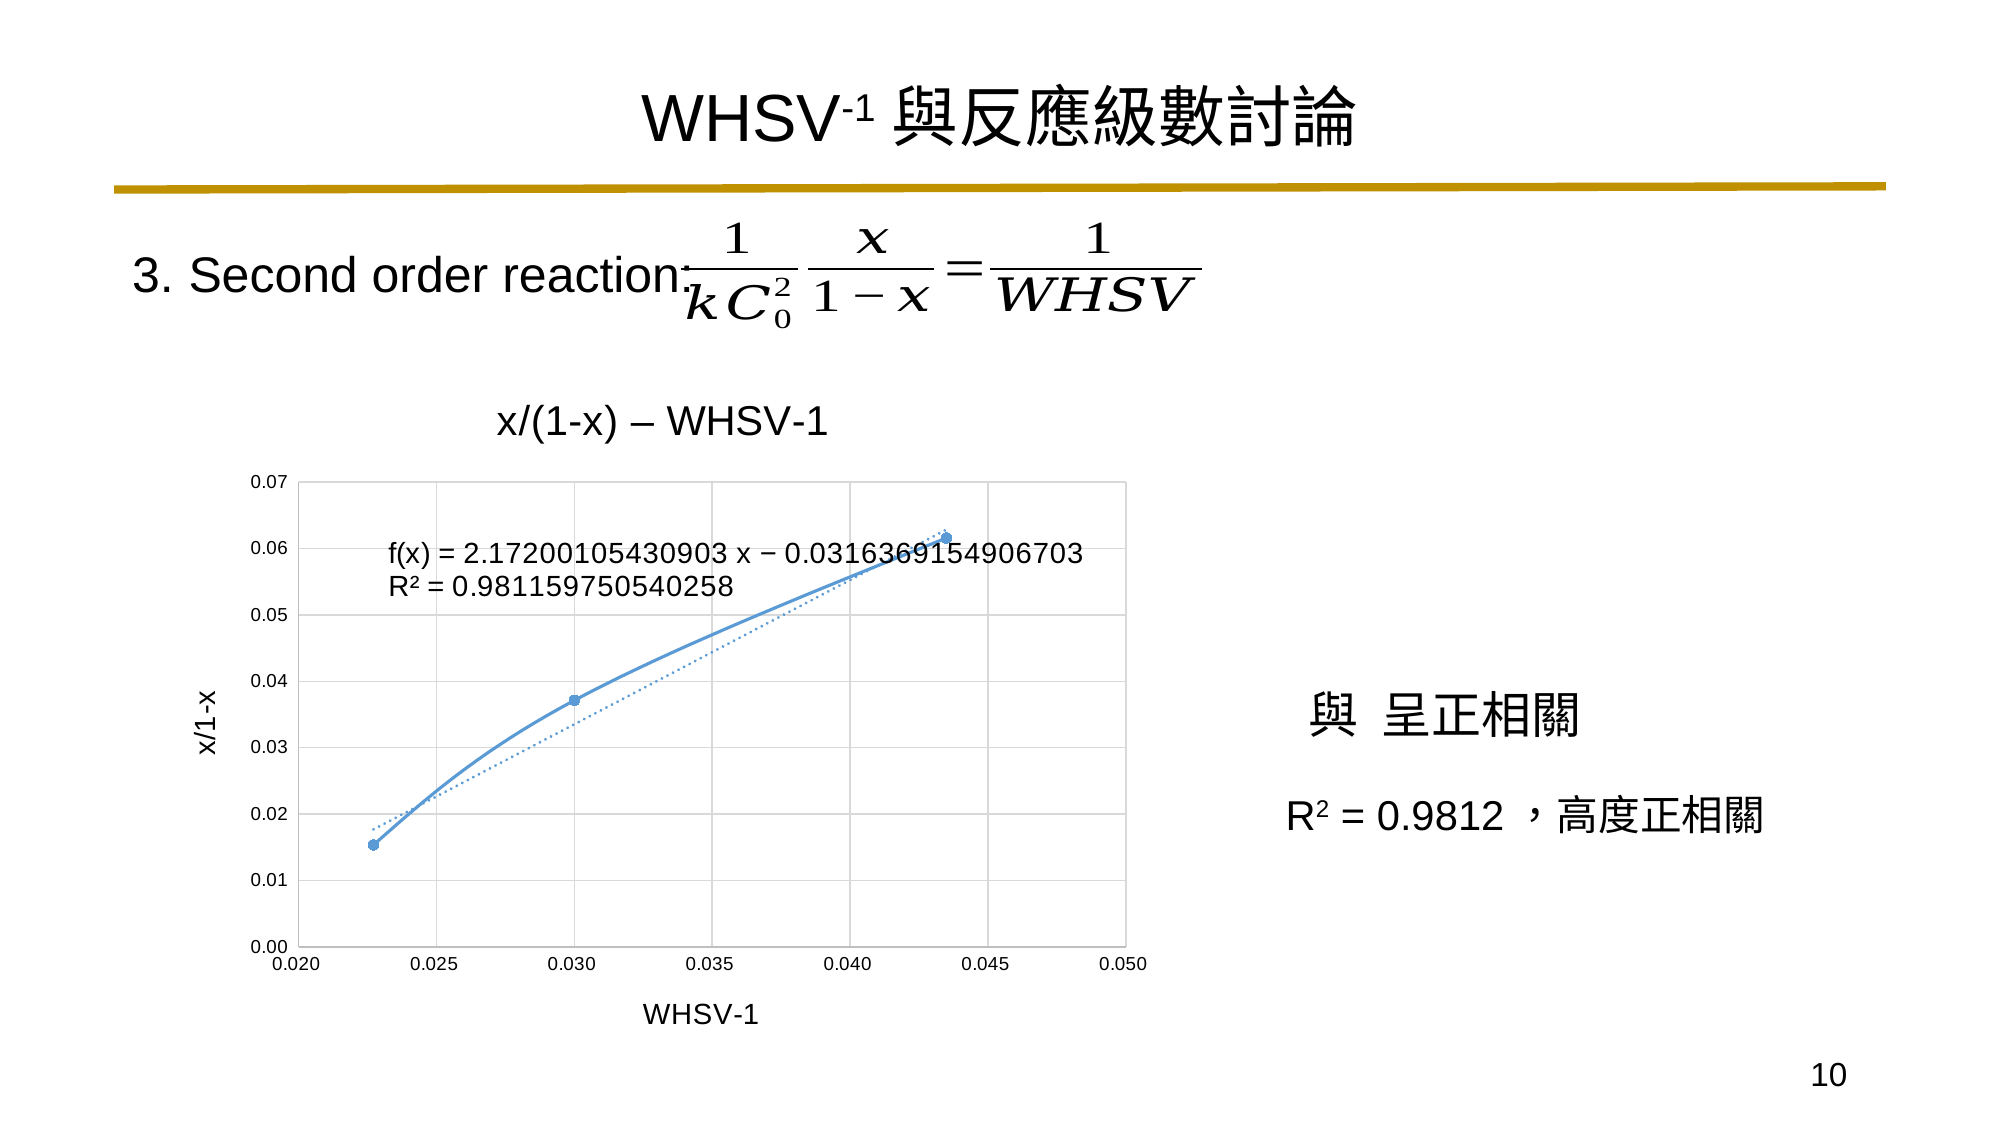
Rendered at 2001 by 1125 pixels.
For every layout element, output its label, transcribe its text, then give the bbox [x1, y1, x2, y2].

slide_number 10 [1412, 1042, 1863, 1103]
text_box Second order reaction: [117, 235, 710, 310]
text_box WHSV-1與反應級數討論 [626, 67, 1374, 162]
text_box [114, 186, 1886, 190]
chart [153, 363, 1173, 1065]
